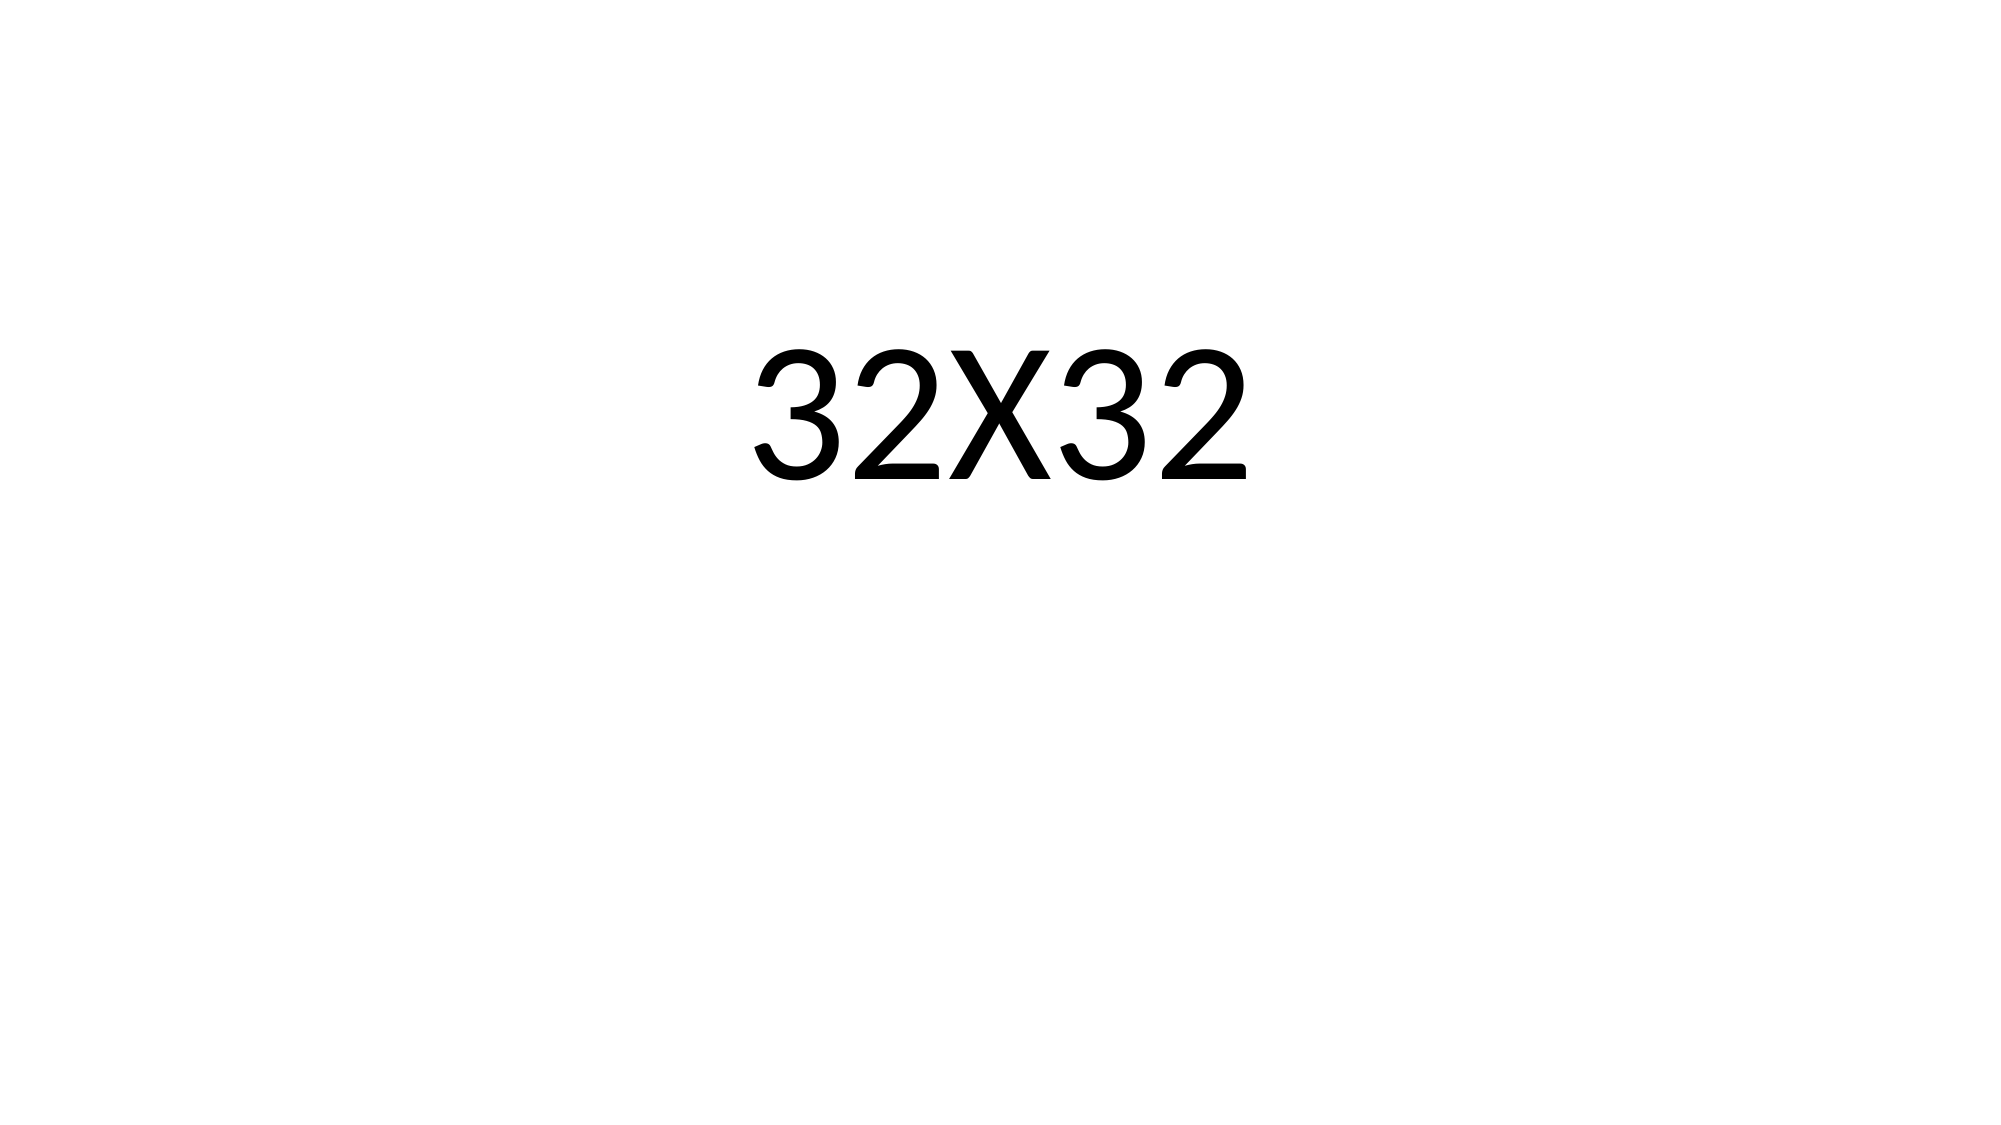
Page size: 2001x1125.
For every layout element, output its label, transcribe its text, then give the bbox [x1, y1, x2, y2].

list 32X32 [137, 299, 1863, 1014]
